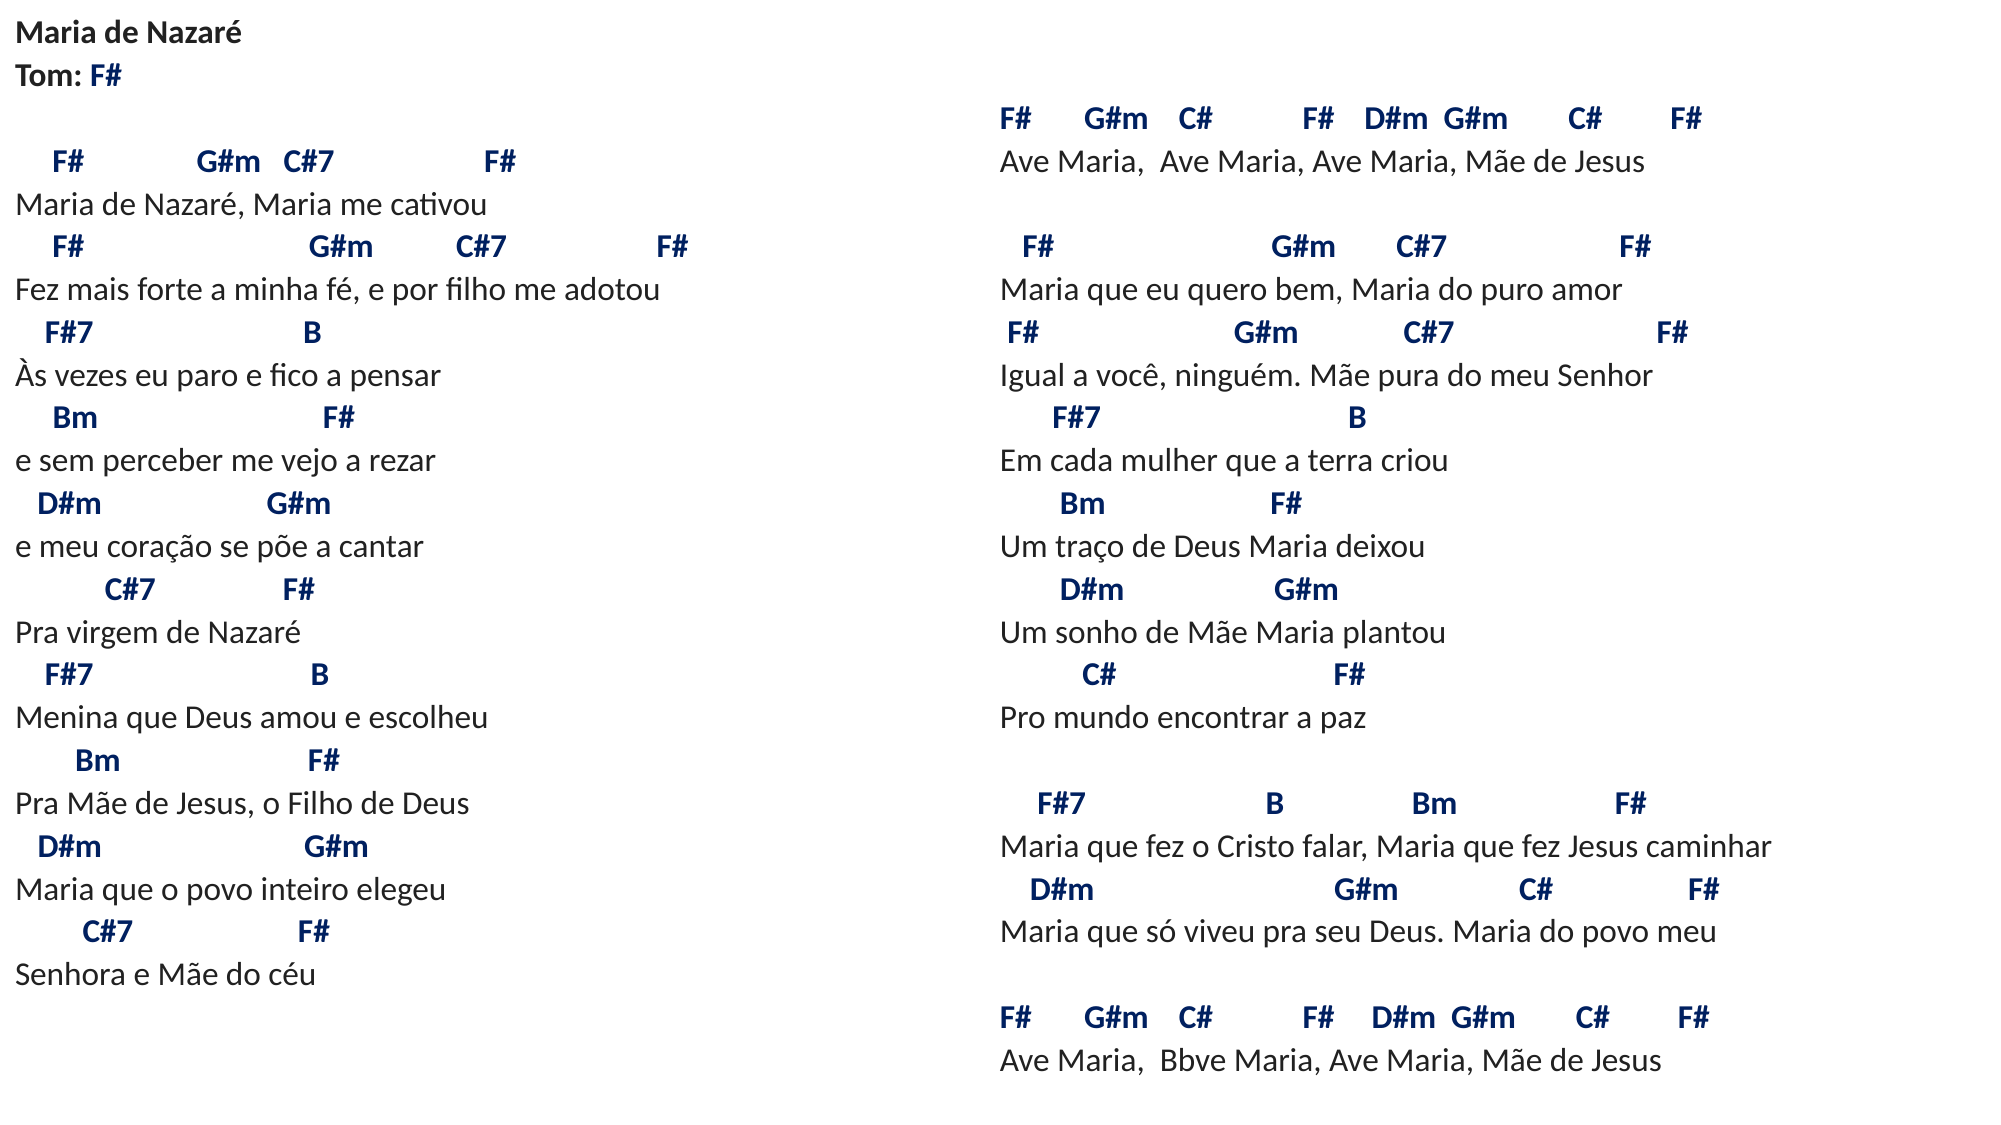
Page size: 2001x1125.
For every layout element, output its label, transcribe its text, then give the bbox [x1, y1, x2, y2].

title Maria de Nazaré Tom: F# F# G#m C#7 F# Maria de Nazaré, Maria me cativou F# G#m C#7 F# Fez mais forte a minha fé, e por filho me adotou F#7 B Às vezes eu paro e fico a pensar Bm F# e sem perceber me vejo a rezar D#m G#m e meu coração se põe a cantar C#7 F# Pra virgem de Nazaré F#7 B Menina que Deus amou e escolheu Bm F# Pra Mãe de Jesus, o Filho de Deus D#m G#m Maria que o povo inteiro elegeu C#7 F# Senhora e Mãe do céu F# G#m C# F# D#m G#m C# F# Ave Maria, Ave Maria, Ave Maria, Mãe de Jesus F# G#m C#7 F# Maria que eu quero bem, Maria do puro amor F# G#m C#7 F# Igual a você, ninguém. Mãe pura do meu Senhor F#7 B Em cada mulher que a terra criou Bm F# Um traço de Deus Maria deixou D#m G#m Um sonho de Mãe Maria plantou C# F# Pro mundo encontrar a paz F#7 B Bm F# Maria que fez o Cristo falar, Maria que fez Jesus caminhar D#m G#m C# F# Maria que só viveu pra seu Deus. Maria do povo meu F# G#m C# F# D#m G#m C# F# Ave Maria, Bbve Maria, Ave Maria, Mãe de Jesus [0, 0, 2000, 1125]
